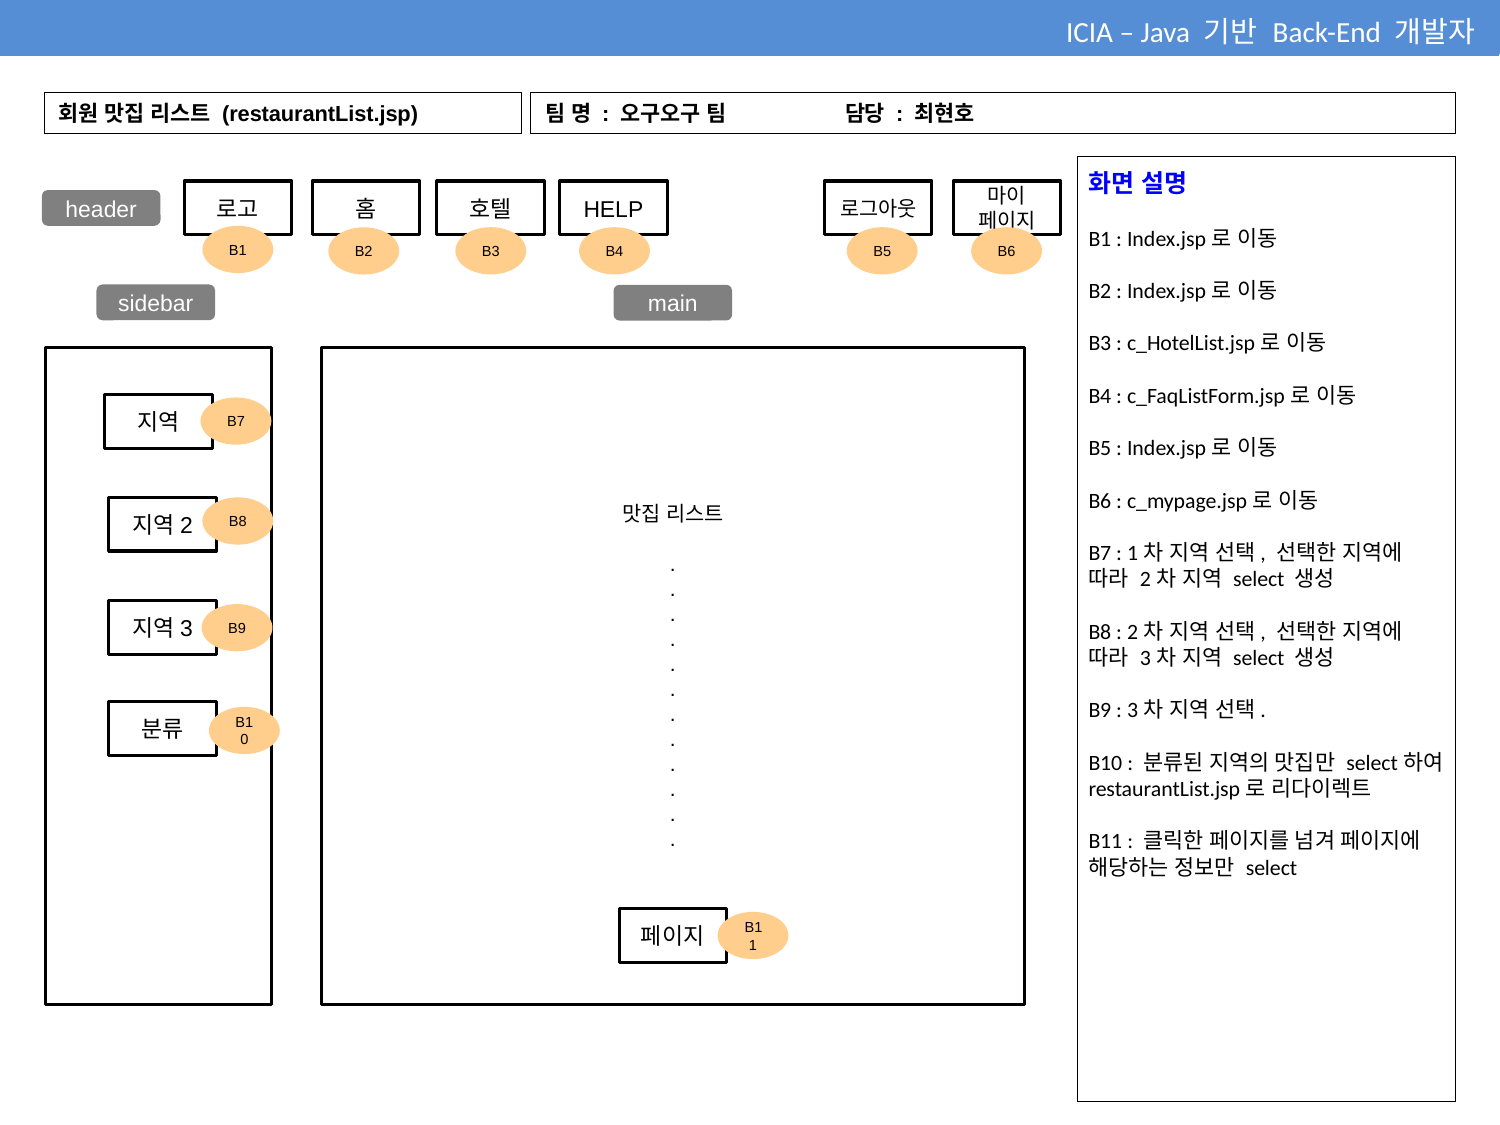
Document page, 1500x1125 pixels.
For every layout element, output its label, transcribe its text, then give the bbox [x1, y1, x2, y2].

text_box 팀 명 : 오구오구 팀 담당 : 최현호 [530, 92, 1456, 134]
text_box 로그아웃 [824, 181, 932, 235]
text_box B8 [202, 497, 274, 545]
text_box B6 [971, 227, 1043, 275]
text_box main [613, 284, 733, 321]
text_box B7 [200, 397, 272, 445]
text_box 마이 페이지 [953, 181, 1061, 235]
text_box 회원 맛집 리스트 (restaurantList.jsp) [44, 92, 522, 134]
text_box B1 [202, 225, 274, 274]
text_box B10 [208, 706, 280, 755]
text_box ICIA – Java 기반 Back-End 개발자 [0, 6, 1499, 56]
text_box B3 [455, 227, 527, 275]
text_box 페이지 [619, 908, 727, 963]
text_box 지역 [104, 394, 213, 449]
text_box B2 [328, 227, 400, 275]
text_box 분류 [108, 701, 217, 756]
text_box B9 [201, 604, 273, 652]
text_box B4 [579, 227, 650, 275]
text_box sidebar [96, 284, 216, 321]
text_box [45, 347, 272, 1005]
text_box 호텔 [436, 181, 545, 235]
text_box HELP [559, 181, 668, 235]
text_box header [41, 190, 161, 226]
text_box B11 [717, 911, 789, 960]
text_box 지역3 [108, 600, 217, 655]
text_box 로고 [184, 181, 292, 235]
text_box 홈 [312, 181, 420, 235]
text_box 화면 설명 B1 : Index.jsp로 이동 B2 : Index.jsp로 이동 B3 : c_HotelList.jsp로 이동 B4 : c_FaqListForm.jsp로 이동 B5 : Index.jsp로 이동 B6 : c_mypage.jsp로 이동 B7 : 1차 지역 선택, 선택한 지역에 따라 2차 지역 select 생성 B8 : 2차 지역 선택, 선택한 지역에 따라 3차 지역 select 생성 B9 : 3차 지역 선택. B10 : 분류된 지역의 맛집만 select하여 restaurantList.jsp로 리다이렉트 B11 : 클릭한 페이지를 넘겨 페이지에 해당하는 정보만 select [1077, 156, 1456, 1102]
text_box 맛집 리스트 . . . . . . . . . . . . [321, 347, 1025, 1005]
text_box 지역2 [108, 497, 217, 552]
text_box B5 [846, 227, 918, 275]
